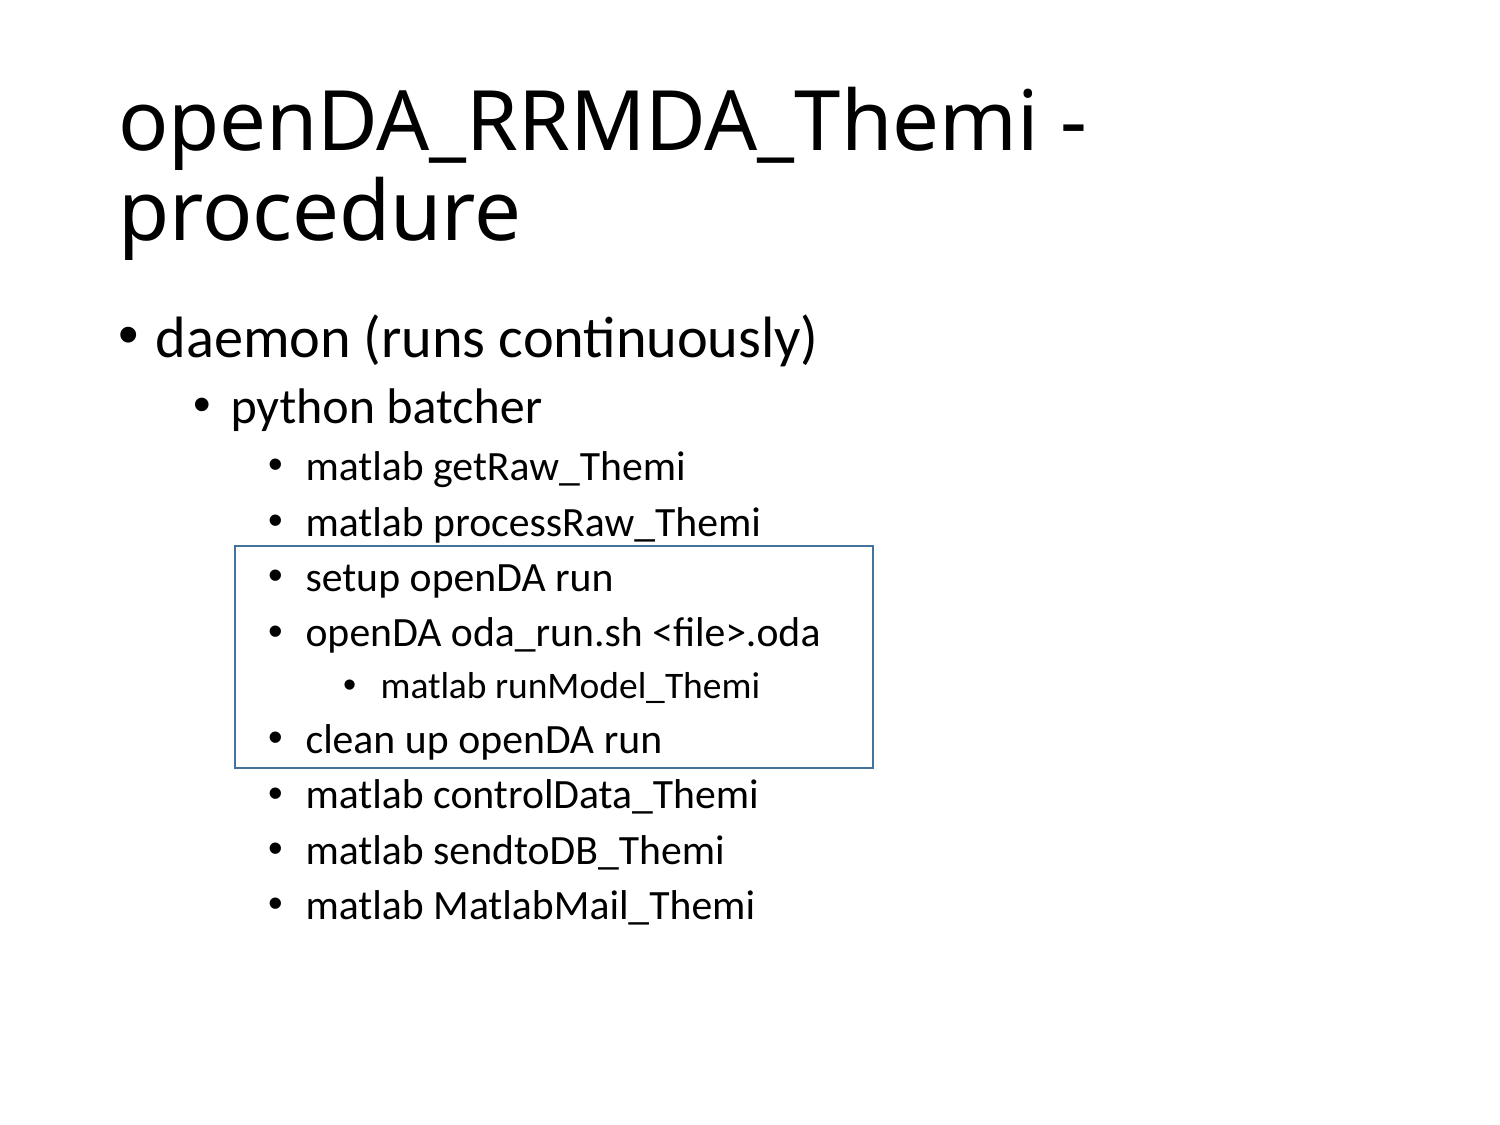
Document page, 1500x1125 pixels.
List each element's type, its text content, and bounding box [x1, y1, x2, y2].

list daemon (runs continuously) python batcher matlab getRaw_Themi matlab processRaw_Themi setup openDA run openDA oda_run.sh <file>.oda matlab runModel_Themi clean up openDA run matlab controlData_Themi matlab sendtoDB_Themi matlab MatlabMail_Themi [103, 299, 1397, 1014]
title openDA_RRMDA_Themi - procedure [103, 59, 1397, 278]
text_box [234, 545, 874, 769]
